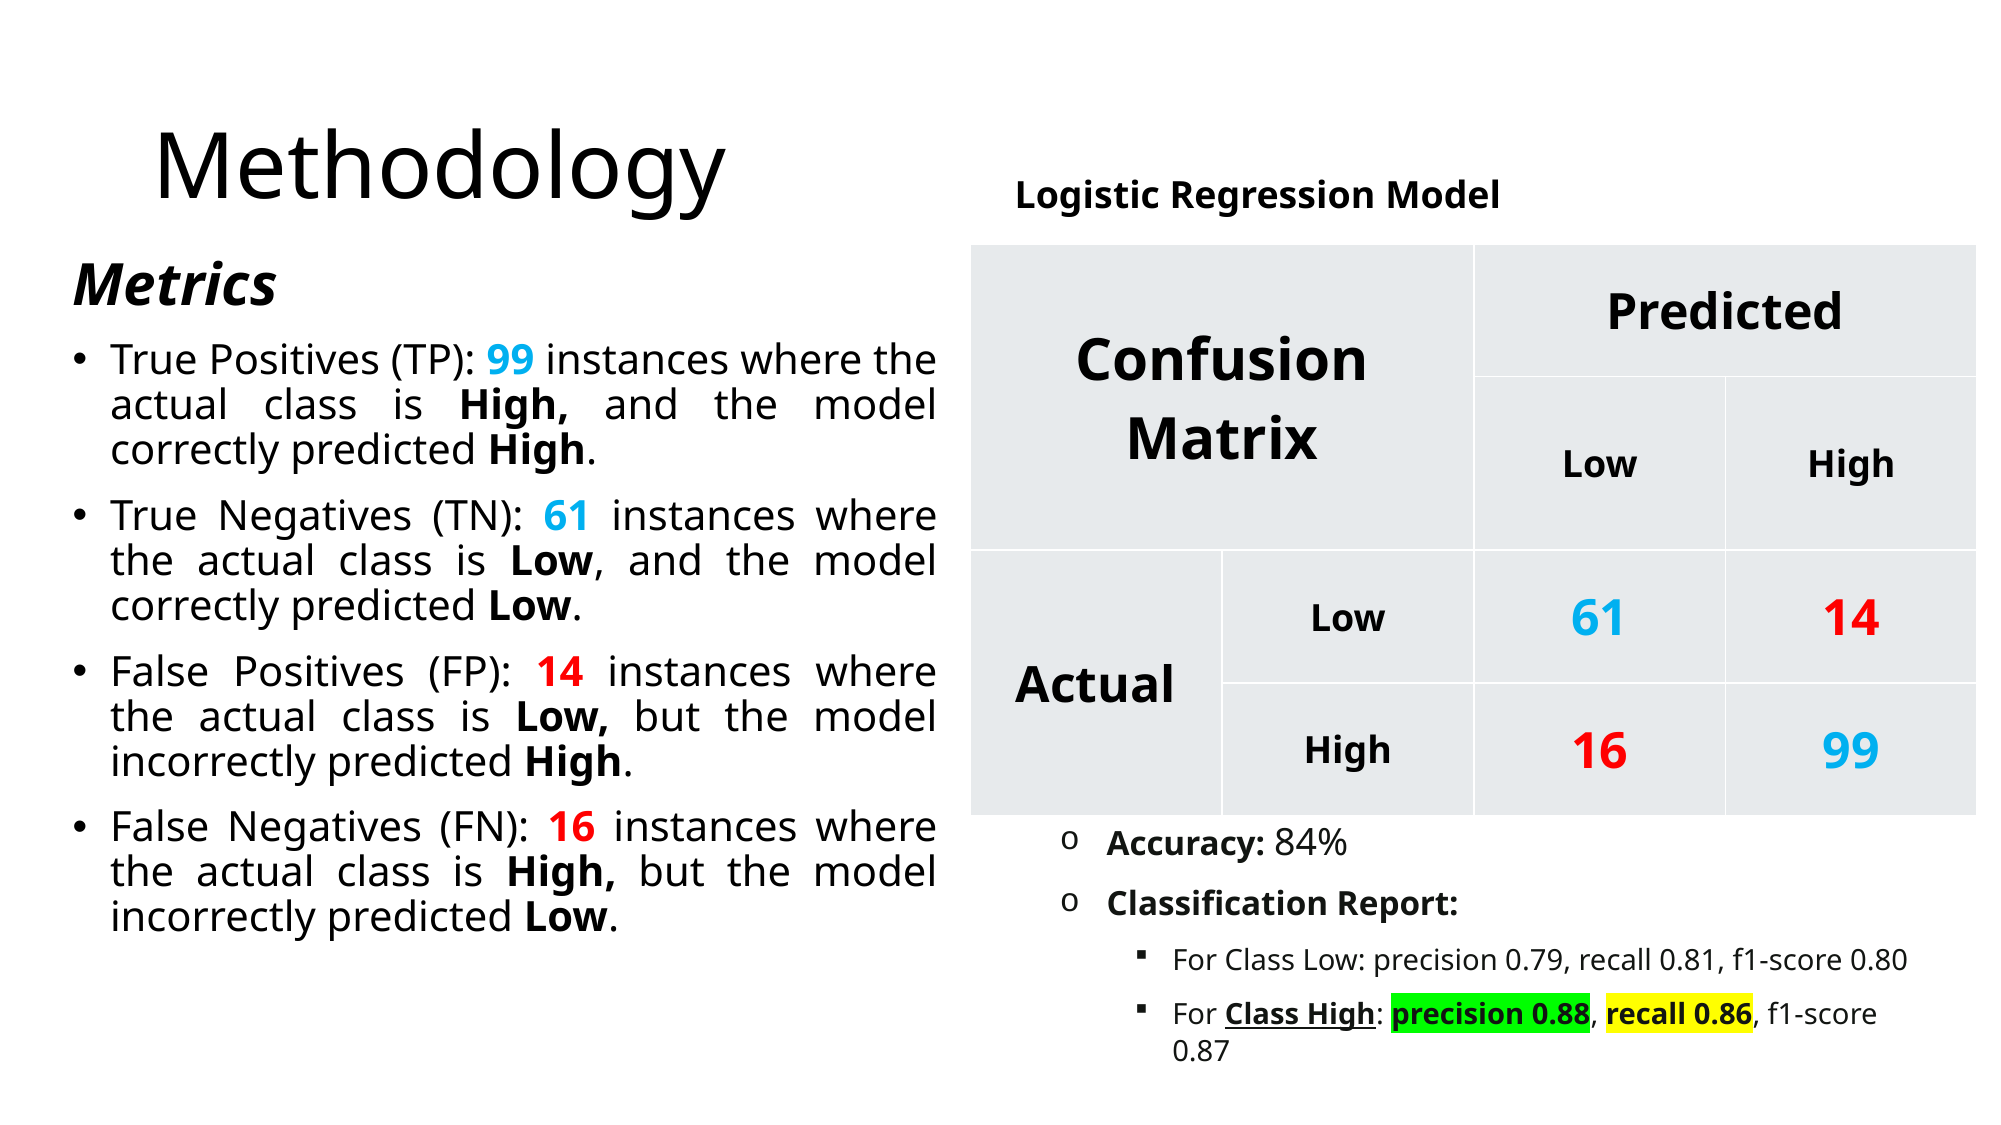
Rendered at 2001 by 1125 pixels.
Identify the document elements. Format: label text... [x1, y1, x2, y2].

table_cell Actual [971, 551, 1221, 807]
table_cell 99 [1726, 684, 1976, 815]
list Metrics True Positives (TP): 99 instances where the actual class is High, and the model correctly predicted High. True Negatives (TN): 61 instances where the actual class is Low, and the model correctly predicted Low. False Positives (FP): 14 instances where the actual class is Low, but the model incorrectly predicted High. False Negatives (FN): 16 instances where the actual class is High, but the model incorrectly predicted Low. [57, 247, 953, 1055]
table_cell Low [1475, 377, 1725, 549]
text_box Logistic Regression Model [999, 163, 1572, 229]
table_cell 61 [1475, 551, 1725, 682]
table_cell High [1223, 684, 1473, 807]
table_cell 16 [1475, 684, 1725, 807]
table_cell Low [1223, 551, 1473, 682]
table_cell 14 [1726, 551, 1976, 682]
table_header Predicted [1475, 245, 1976, 376]
table_header Confusion Matrix [971, 245, 1473, 549]
title Methodology [137, 59, 953, 247]
table_cell High [1726, 377, 1976, 549]
text_box Accuracy: 84% Classification Report: For Class Low: precision 0.79, recall 0.81, f1-score 0.80 For Class High: precision 0.88, recall 0.86, f1-score 0.87 [970, 807, 1943, 1076]
